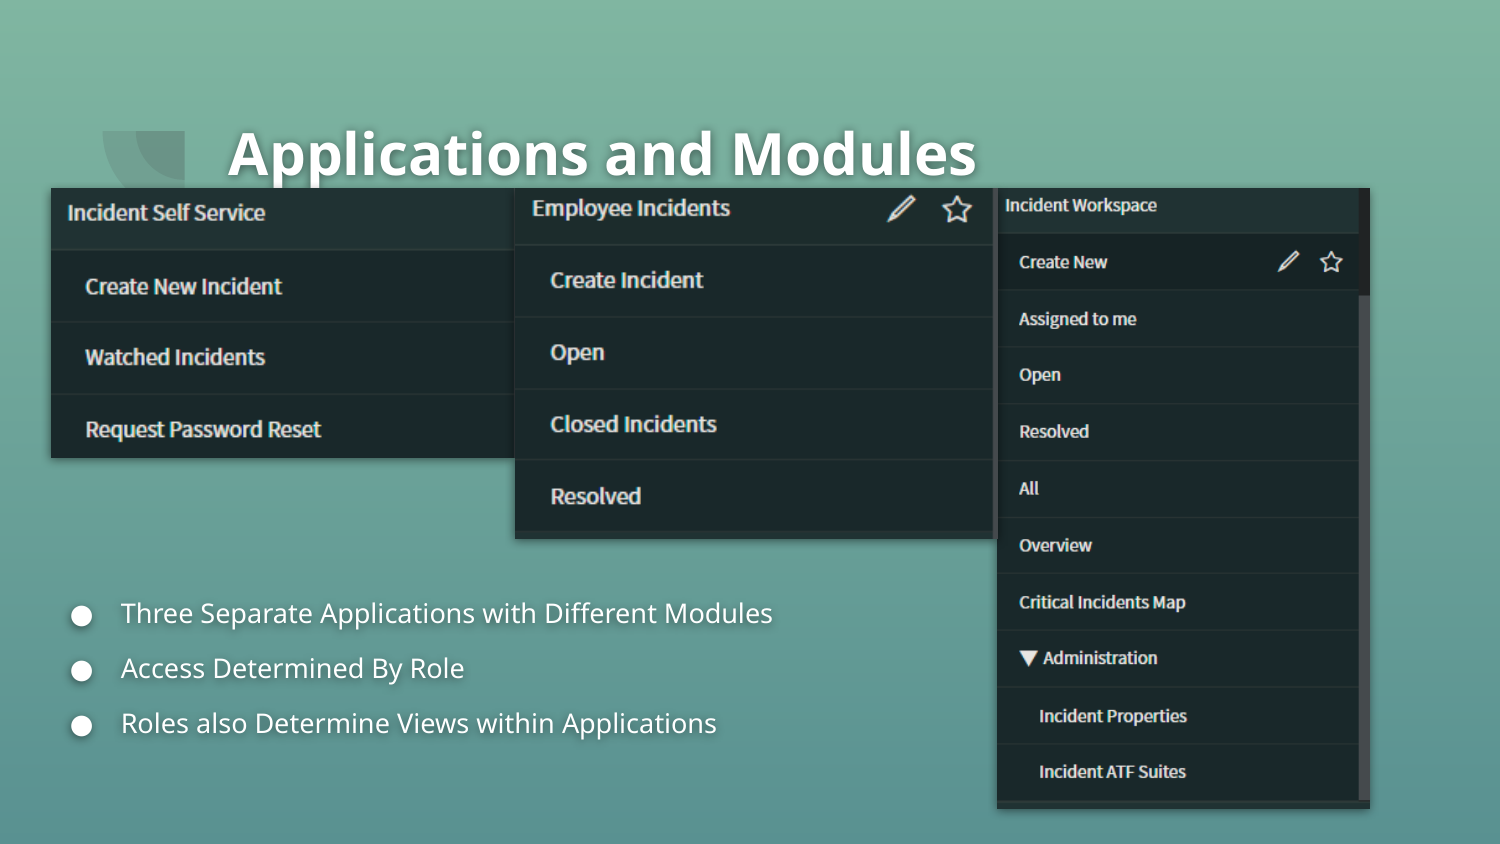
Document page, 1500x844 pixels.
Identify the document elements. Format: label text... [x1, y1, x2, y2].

list Three Separate Applications with Different Modules Access Determined By Role Roles also Determine Views within Applications [30, 561, 1429, 844]
picture [50, 188, 1370, 809]
title Applications and Modules [213, 98, 1368, 185]
